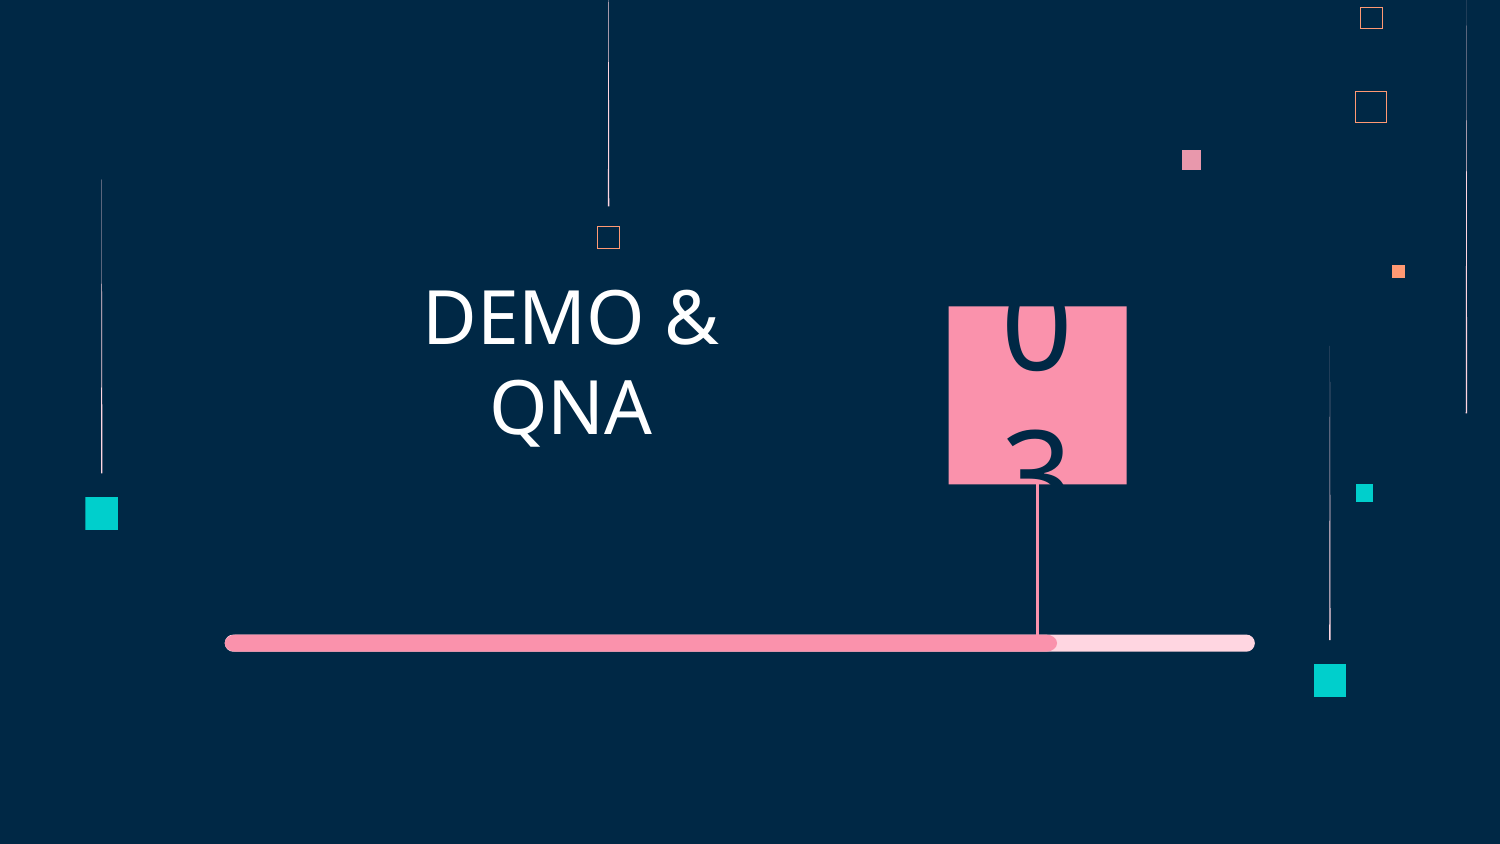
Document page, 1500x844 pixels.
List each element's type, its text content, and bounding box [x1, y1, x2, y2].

title DEMO & QNA [356, 326, 787, 465]
text_box [948, 306, 1127, 485]
text_box [224, 634, 1058, 652]
title 03 [957, 348, 1119, 443]
text_box [1049, 634, 1255, 652]
